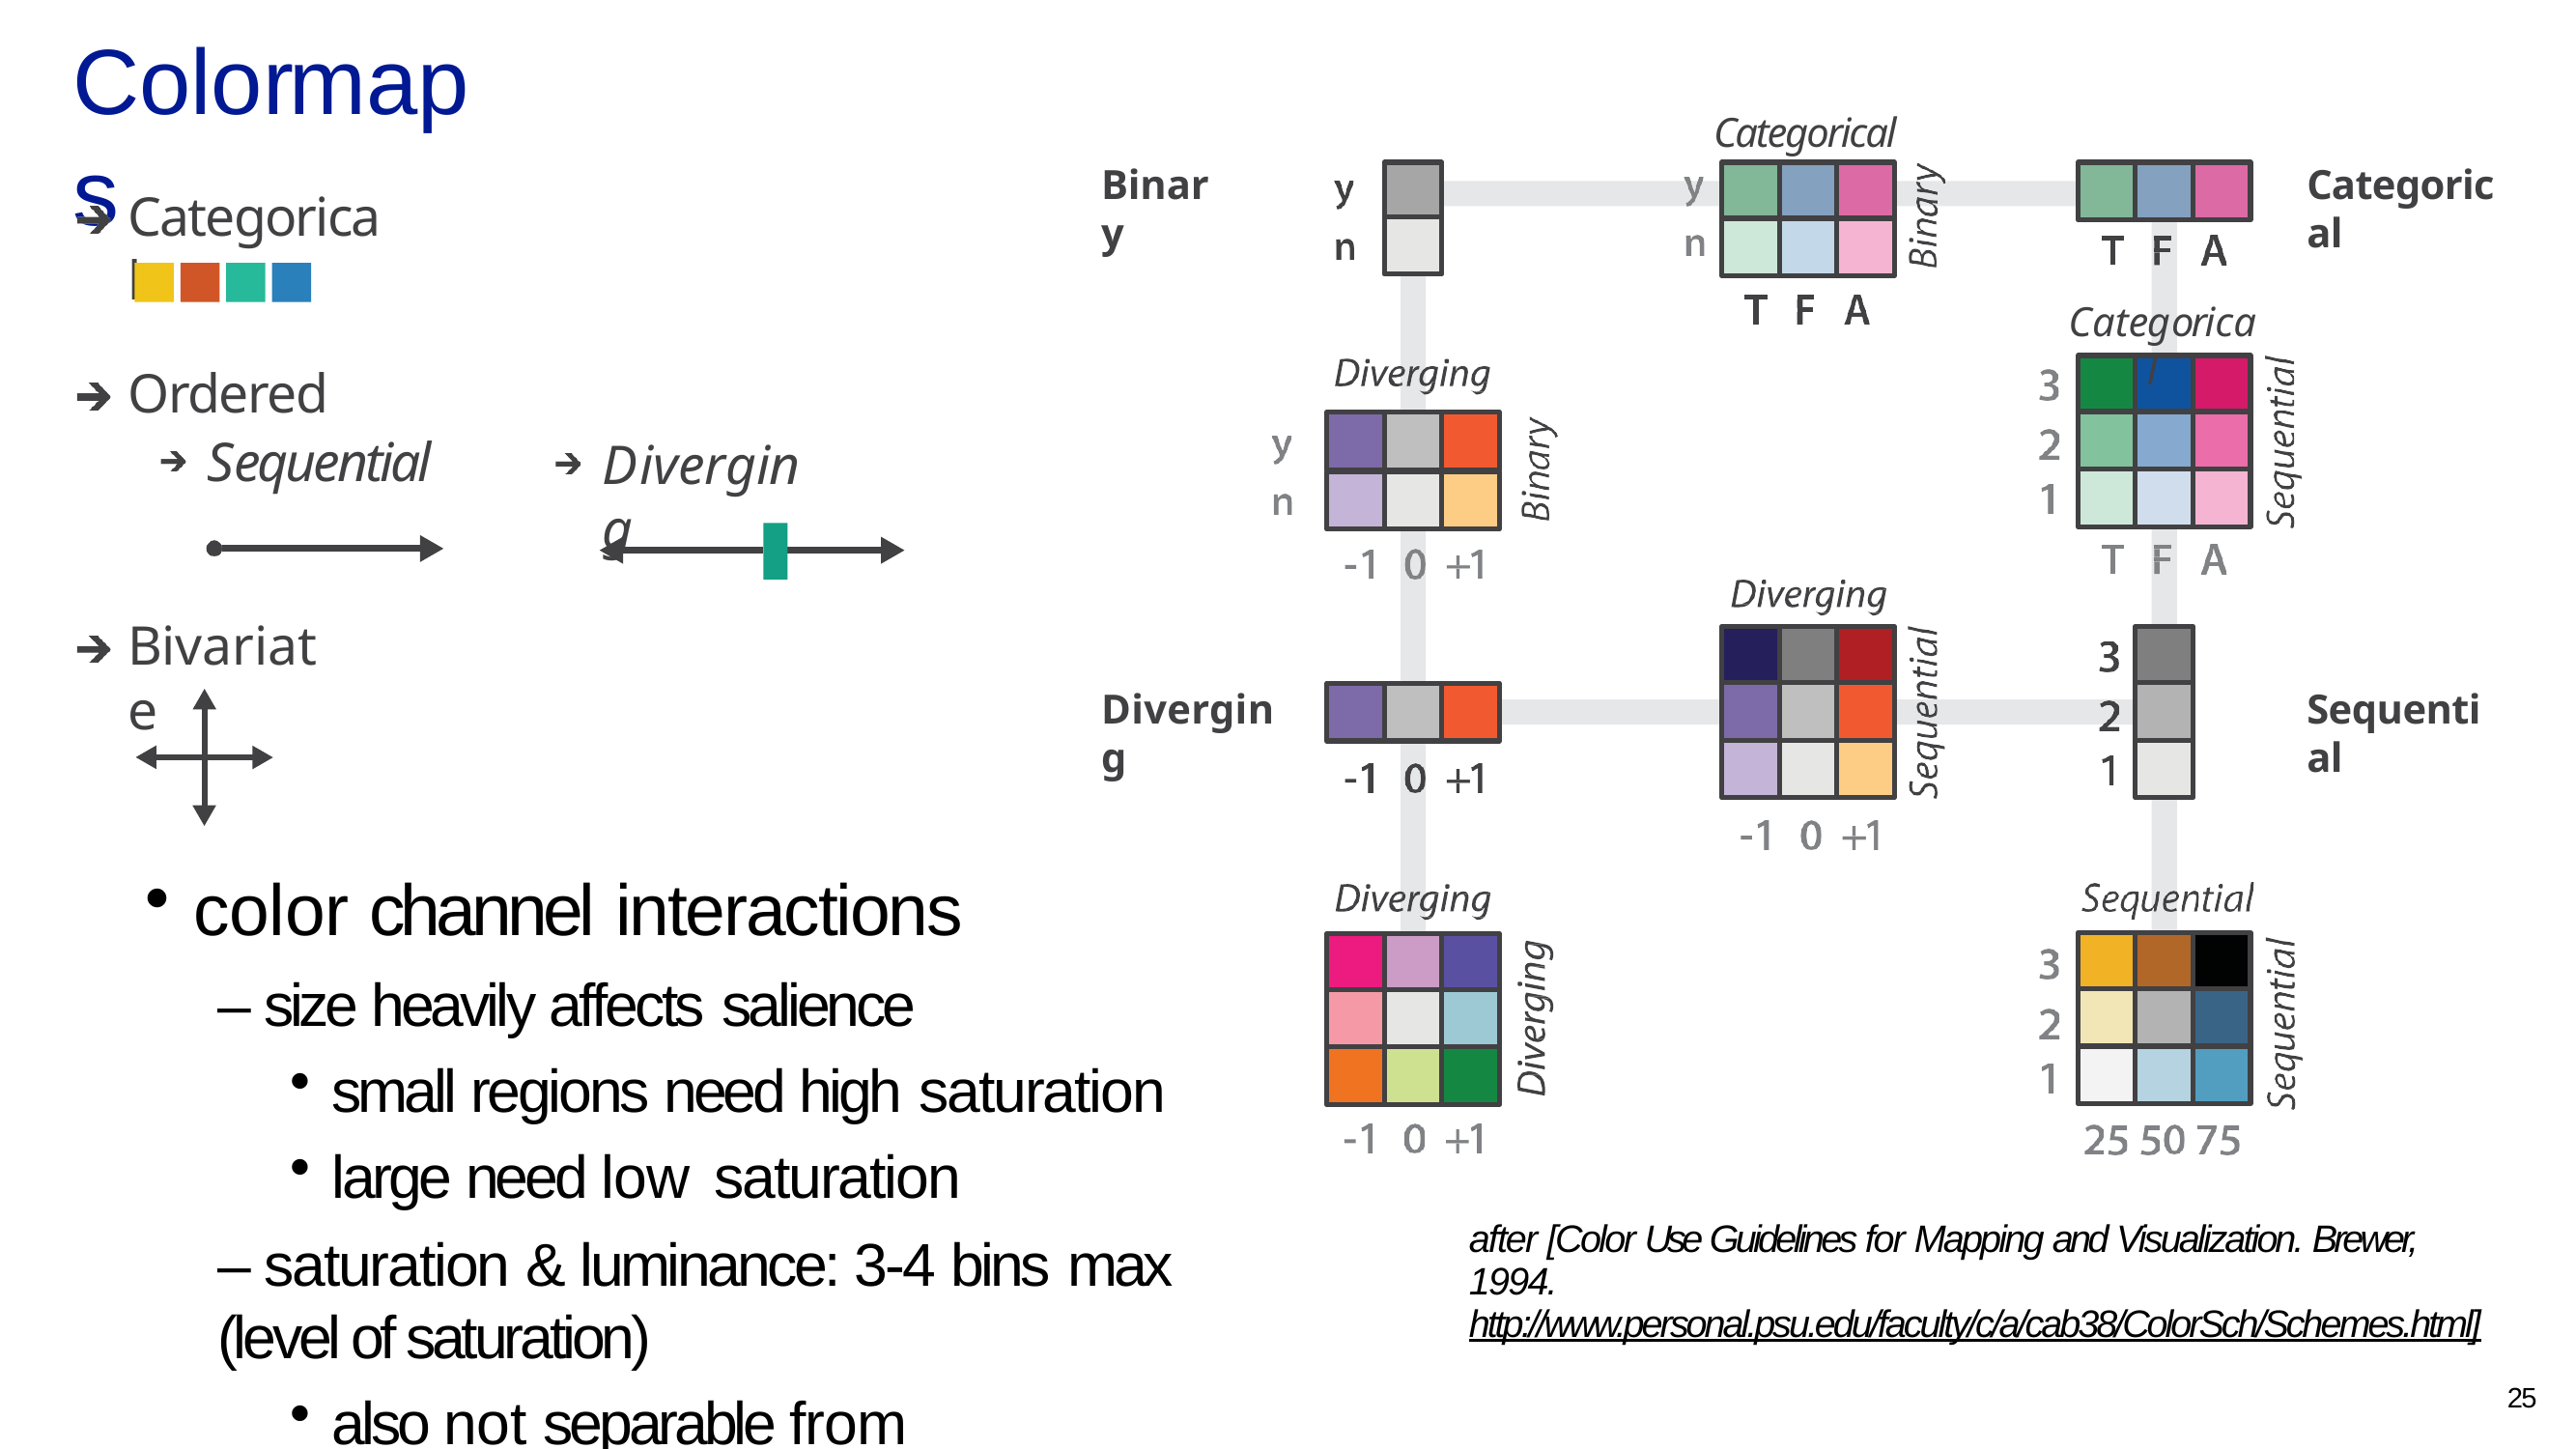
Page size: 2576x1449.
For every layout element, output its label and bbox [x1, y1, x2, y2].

text_box [2220, 1125, 2240, 1155]
text_box [1271, 436, 1292, 465]
text_box [126, 353, 439, 493]
text_box [1524, 1025, 1545, 1042]
title [70, 19, 492, 265]
text_box [1335, 884, 1361, 912]
text_box [2200, 235, 2227, 266]
text_box [2084, 1124, 2105, 1154]
text_box [76, 383, 111, 411]
text_box [1800, 820, 1822, 850]
text_box [1345, 779, 1357, 783]
text_box [2265, 355, 2295, 407]
text_box [2102, 755, 2114, 785]
text_box [1524, 992, 1554, 1012]
text_box [1525, 1041, 1545, 1060]
text_box [2305, 156, 2514, 256]
text_box [1326, 161, 2260, 1105]
text_box [2081, 883, 2139, 920]
text_box [1335, 358, 1360, 386]
text_box [77, 206, 111, 234]
text_box [2196, 1125, 2217, 1154]
text_box [1361, 366, 1369, 386]
text_box [2164, 1124, 2185, 1155]
text_box [1471, 891, 1491, 921]
text_box [1909, 741, 1945, 799]
text_box [1524, 962, 1545, 981]
text_box [1372, 892, 1390, 912]
text_box [1403, 1123, 1426, 1153]
text_box [1273, 494, 1292, 515]
text_box [2274, 992, 2295, 1050]
text_box [1099, 156, 1222, 256]
text_box [1099, 682, 1282, 781]
text_box [1361, 1123, 1373, 1153]
text_box [1371, 366, 1389, 386]
text_box [1361, 763, 1373, 793]
text_box [599, 428, 905, 580]
text_box [2140, 1125, 2161, 1155]
text_box [1334, 181, 1354, 210]
text_box [126, 180, 383, 311]
text_box [142, 842, 1242, 1449]
text_box [1344, 1139, 1356, 1144]
text_box [1524, 1010, 1545, 1024]
text_box [555, 453, 581, 474]
text_box [1517, 1070, 1545, 1096]
text_box [1524, 940, 1554, 961]
text_box [1336, 239, 1354, 260]
text_box [1757, 820, 1769, 850]
text_box [2267, 1053, 2303, 1110]
text_box [1361, 892, 1370, 912]
text_box [1525, 1062, 1545, 1070]
text_box [1446, 1123, 1482, 1153]
text_box [1450, 891, 1469, 912]
text_box [2265, 937, 2295, 989]
text_box [2039, 1009, 2060, 1039]
text_box [2266, 470, 2302, 528]
text_box [2108, 1125, 2128, 1155]
text_box [2041, 1064, 2054, 1094]
text_box [206, 534, 444, 562]
text_box [2305, 682, 2504, 781]
text_box [76, 636, 111, 663]
text_box [2274, 411, 2295, 468]
text_box [1741, 836, 1752, 840]
text_box [1446, 763, 1483, 793]
text_box [1362, 550, 1373, 579]
text_box [2039, 949, 2059, 980]
text_box [1440, 892, 1449, 912]
text_box [1525, 982, 1545, 991]
text_box [2202, 882, 2254, 912]
text_box [2200, 544, 2227, 575]
text_box [1466, 1211, 2509, 1345]
slide_number [2503, 1380, 2540, 1449]
text_box [1345, 564, 1357, 569]
text_box [1842, 820, 1879, 850]
text_box [126, 610, 324, 826]
text_box [1712, 105, 1901, 156]
